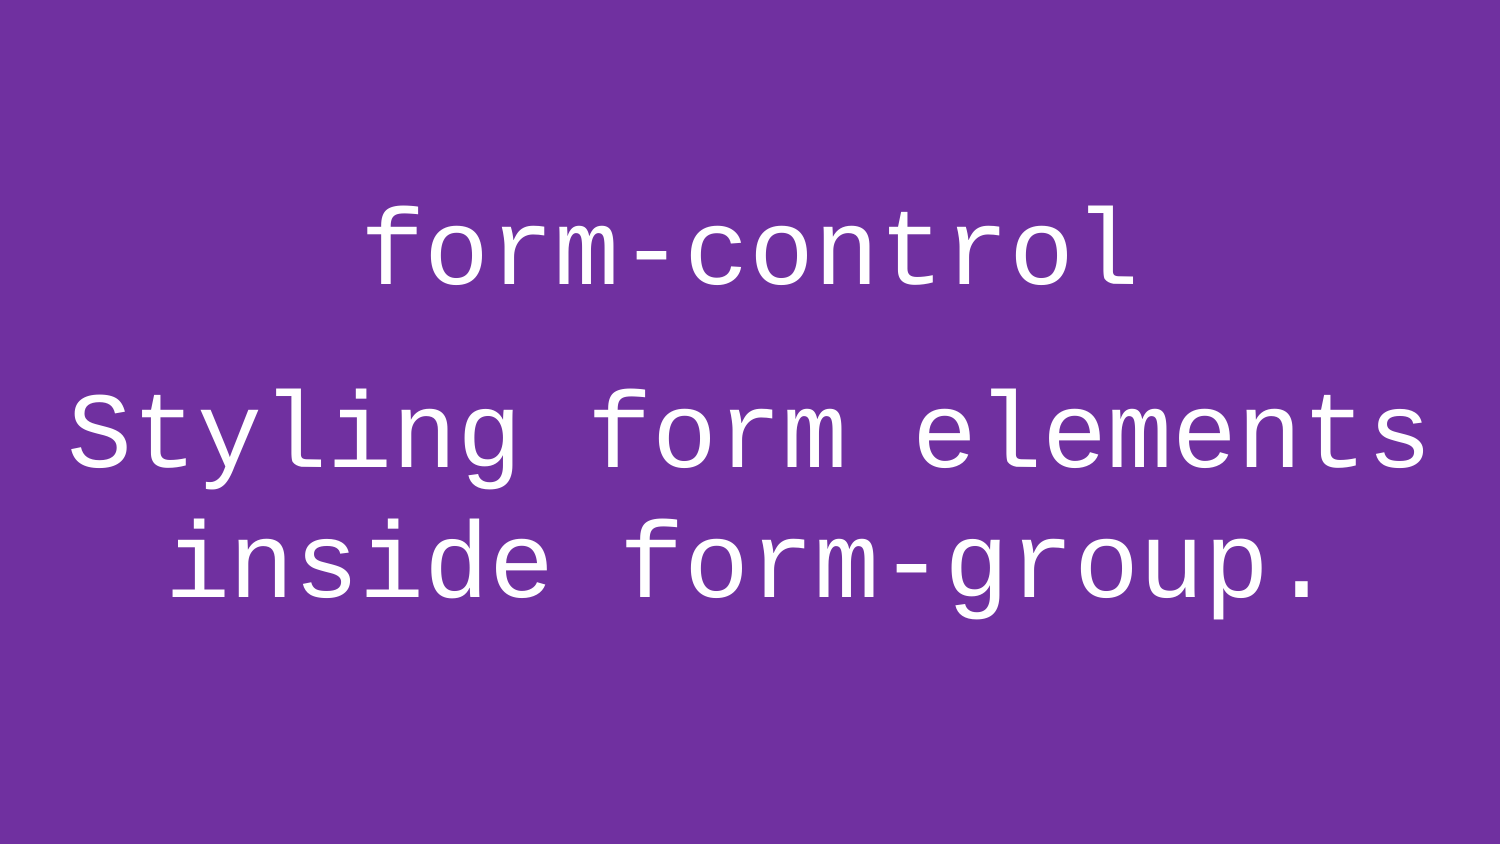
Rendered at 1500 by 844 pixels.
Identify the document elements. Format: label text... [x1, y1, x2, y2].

title form-control [51, 147, 1449, 322]
title Styling form elements inside form-group. [51, 460, 1449, 634]
